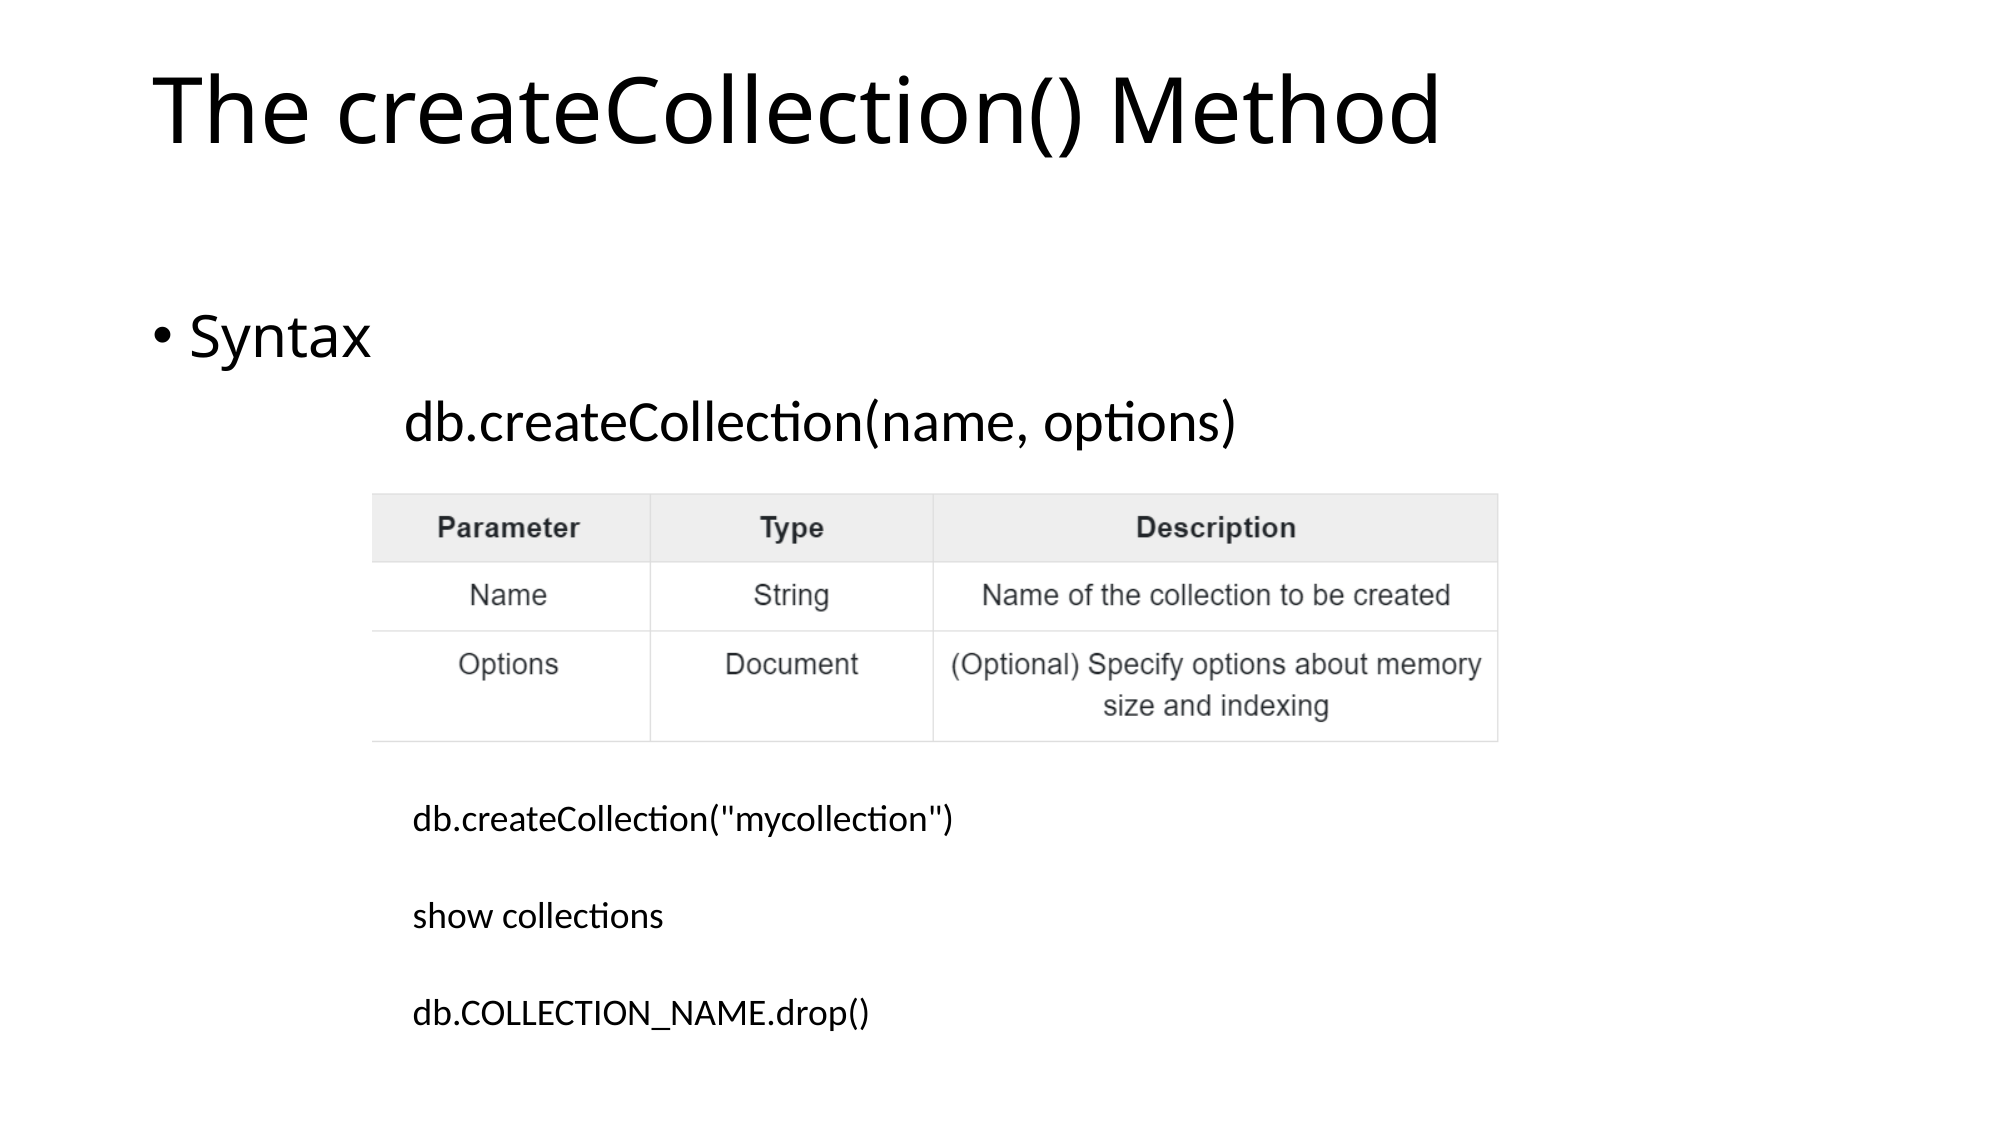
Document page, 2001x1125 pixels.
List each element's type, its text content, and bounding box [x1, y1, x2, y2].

text_box db.createCollection("mycollection") [397, 786, 1399, 847]
list Syntax db.createCollection(name, options) [137, 299, 1863, 1014]
title The createCollection() Method [137, 59, 1863, 278]
text_box db.COLLECTION_NAME.drop() [397, 980, 1399, 1041]
text_box show collections [397, 883, 1399, 944]
picture [372, 491, 1501, 751]
